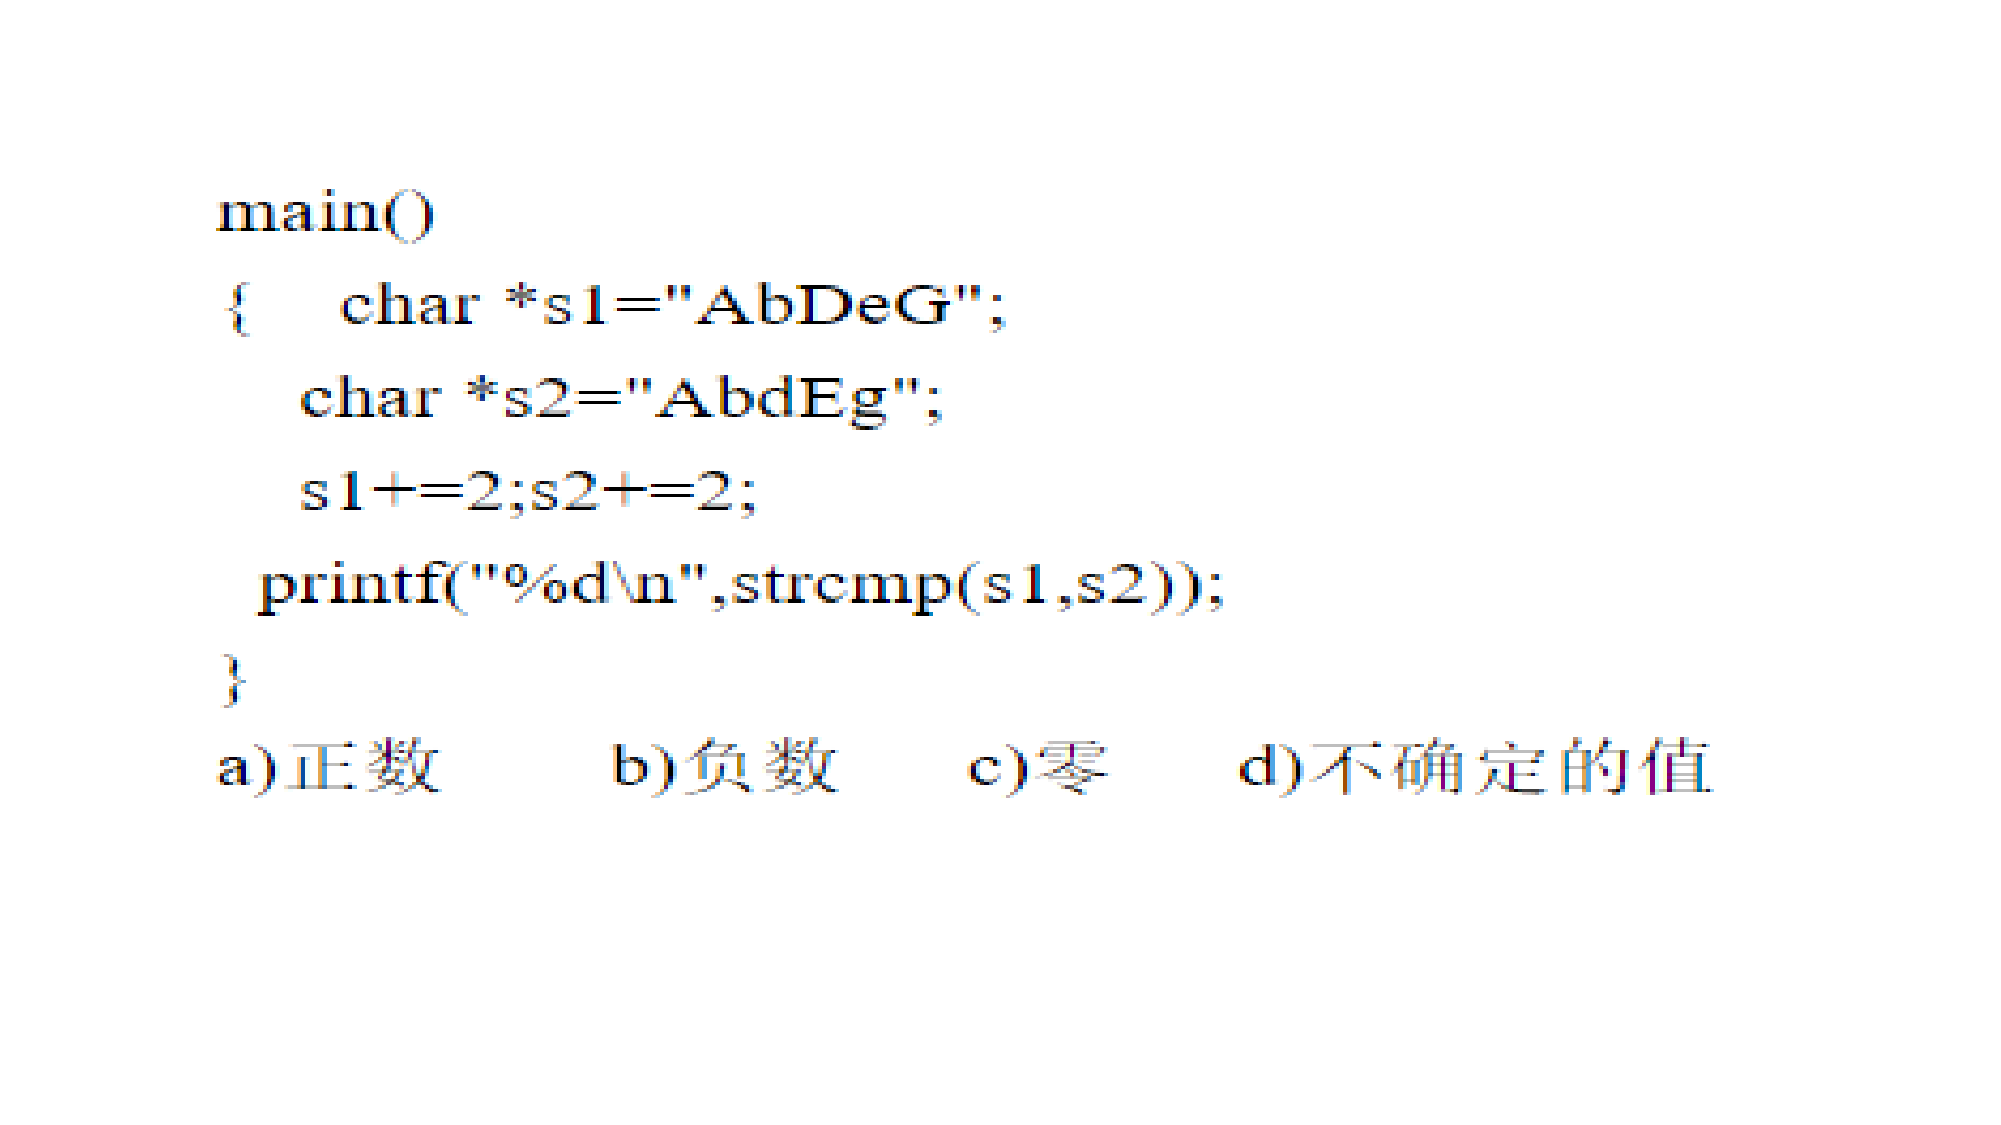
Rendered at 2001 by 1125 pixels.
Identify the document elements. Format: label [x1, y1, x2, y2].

picture [117, 148, 1796, 835]
